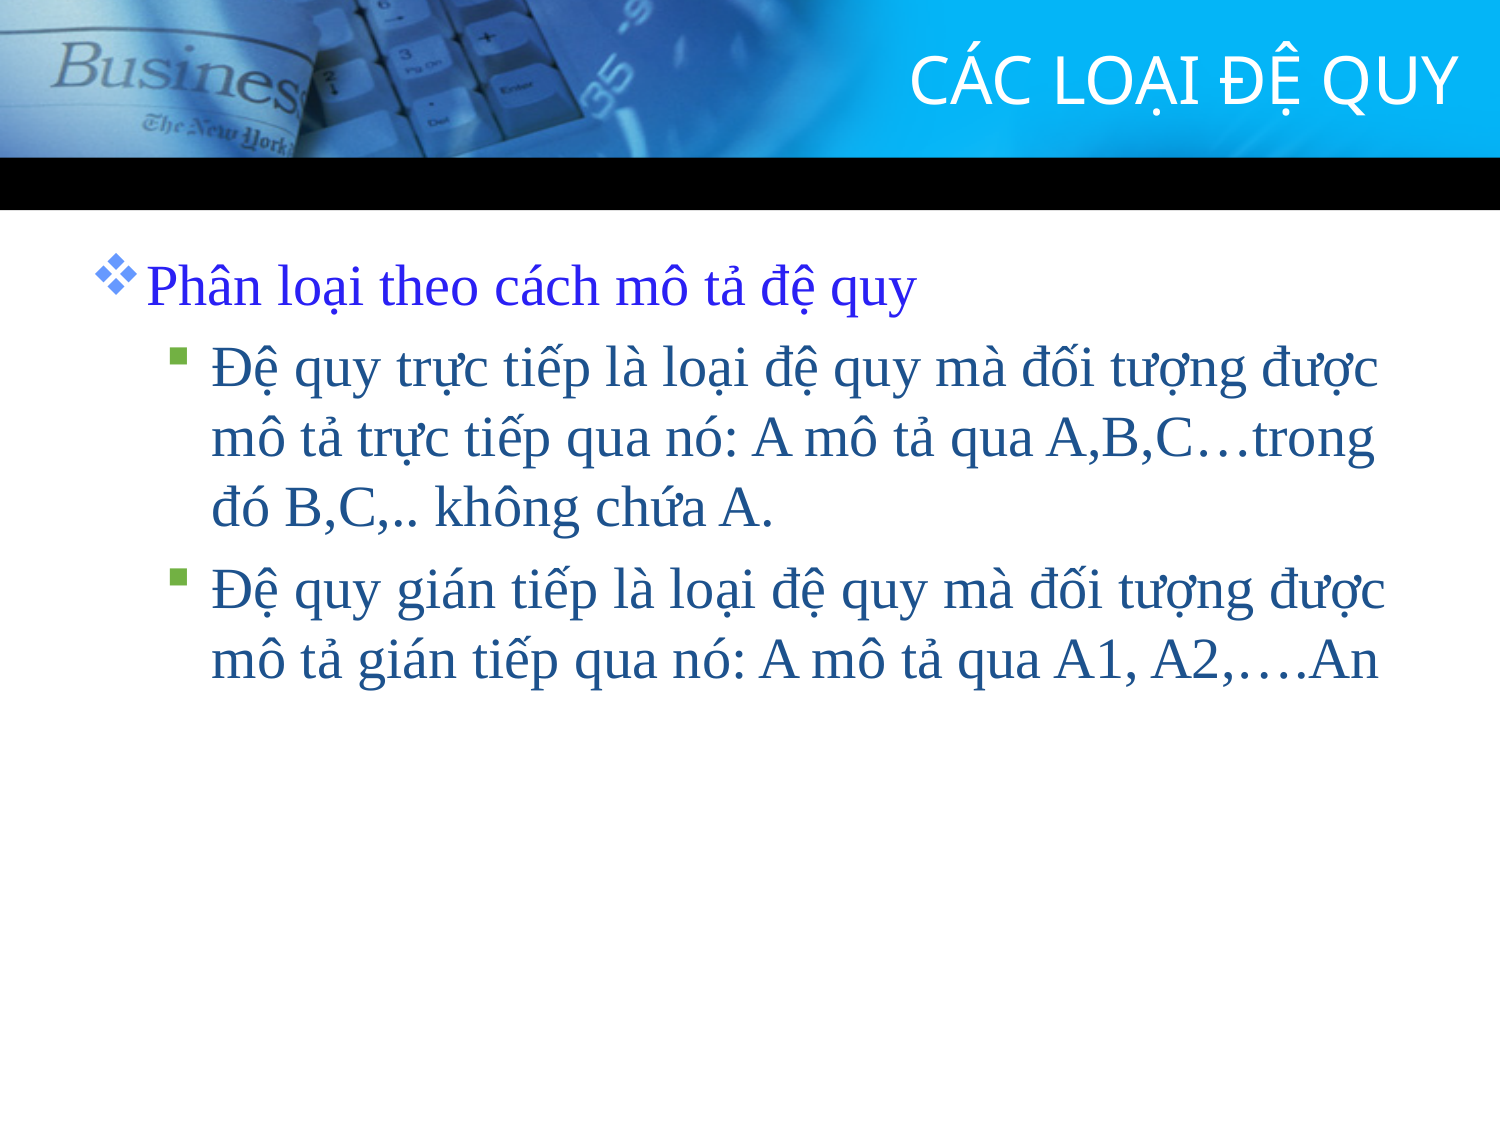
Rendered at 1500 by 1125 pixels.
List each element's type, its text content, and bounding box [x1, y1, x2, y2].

list Phân loại theo cách mô tả đệ quy Đệ quy trực tiếp là loại đệ quy mà đối tượng được mô tả trực tiếp qua nó: A mô tả qua A,B,C…trong đó B,C,.. không chứa A. Đệ quy gián tiếp là loại đệ quy mà đối tượng được mô tả gián tiếp qua nó: A mô tả qua A1, A2,….An [74, 238, 1426, 1051]
picture [0, 0, 830, 157]
title CÁC LOẠI ĐỆ QUY [37, 24, 1476, 131]
